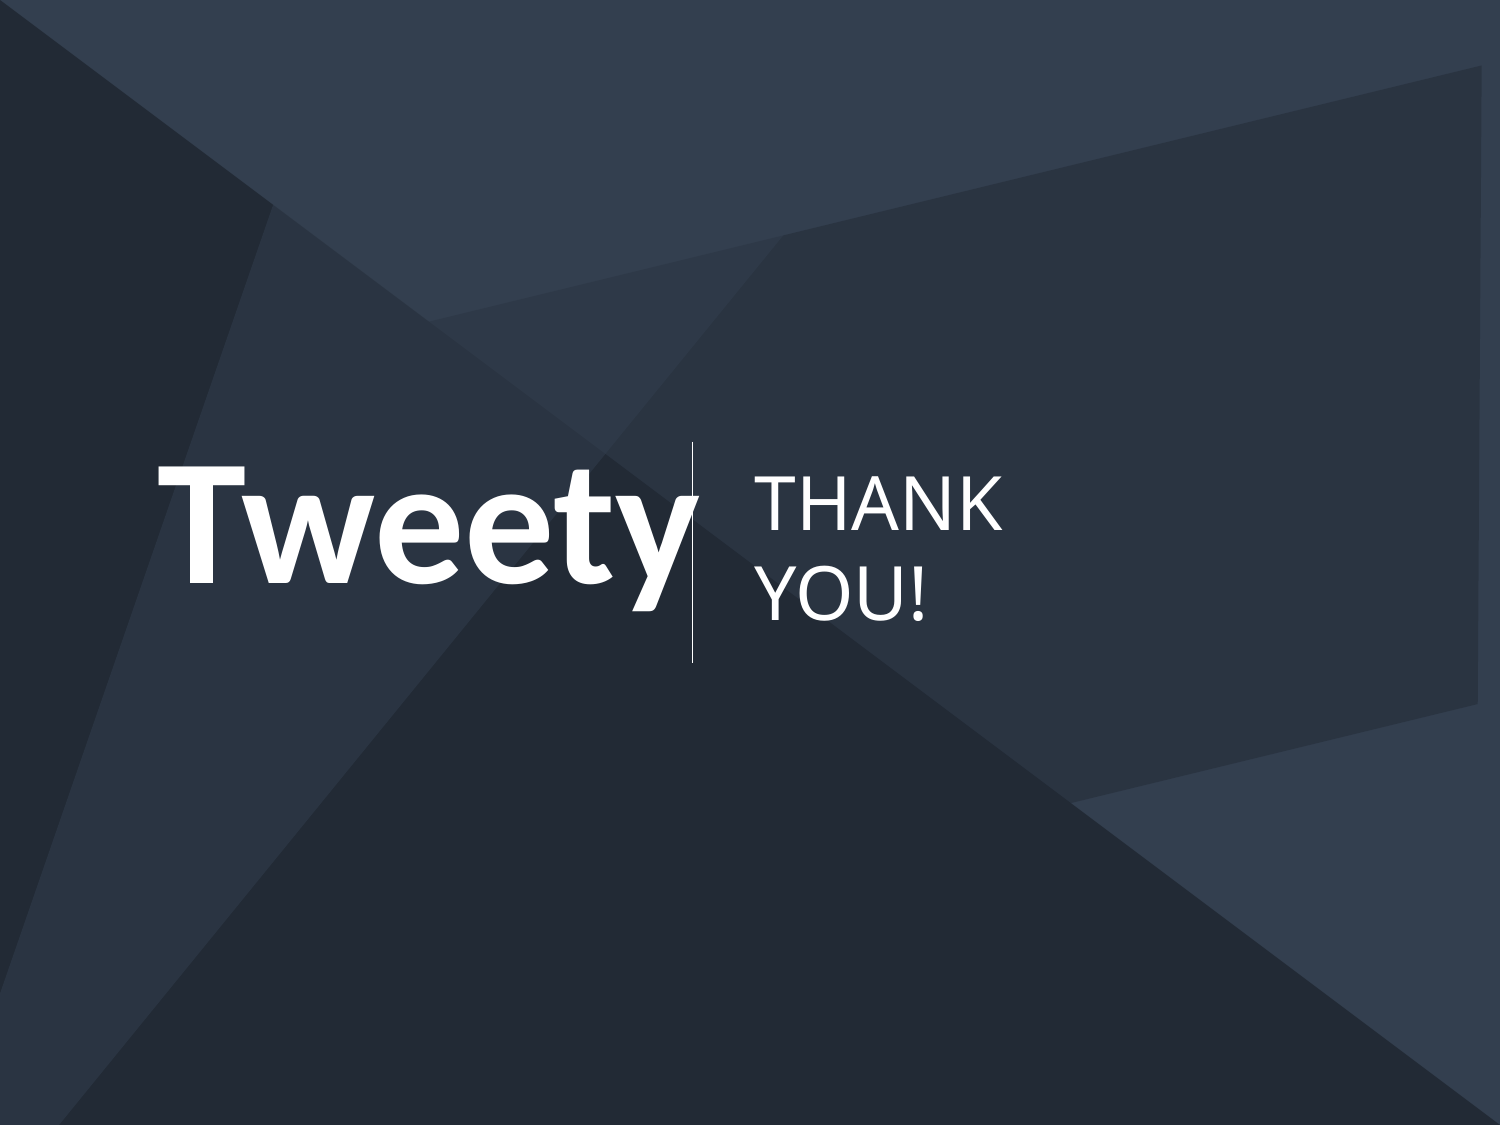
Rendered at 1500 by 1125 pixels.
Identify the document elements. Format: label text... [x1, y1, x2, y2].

text_box THANK YOU! [739, 448, 1019, 644]
text_box Tweety [143, 396, 732, 628]
